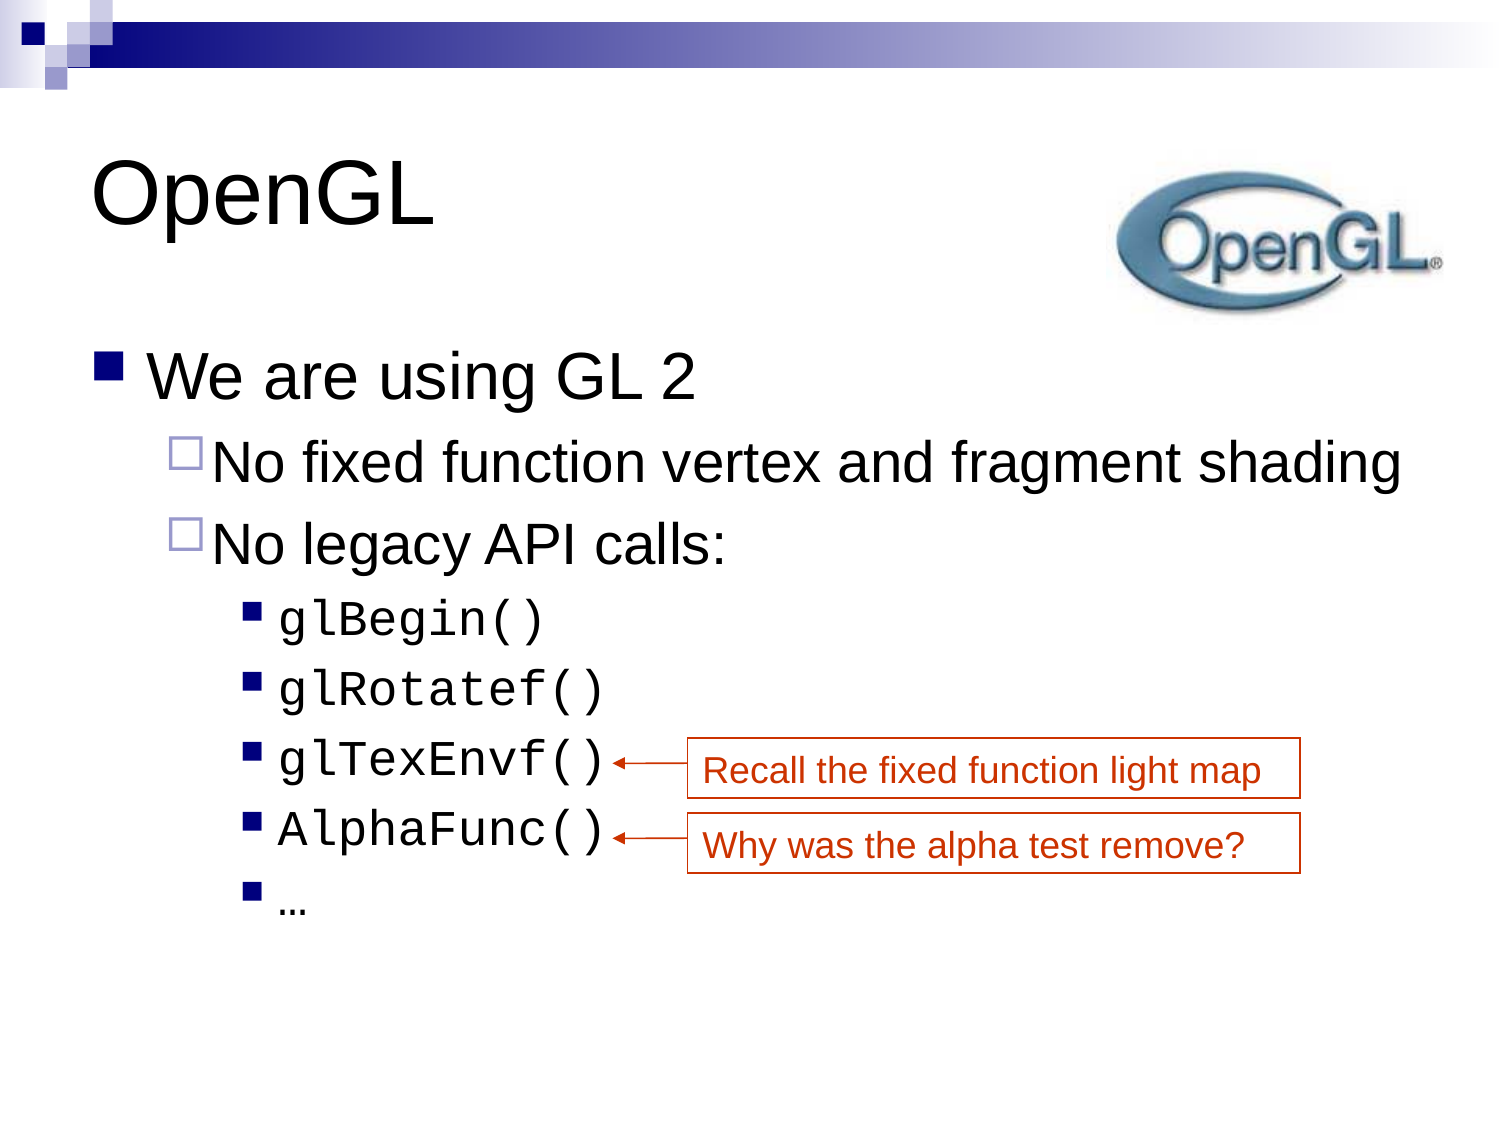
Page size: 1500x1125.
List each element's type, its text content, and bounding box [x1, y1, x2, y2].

picture [1106, 87, 1451, 401]
list We are using GL 2 No fixed function vertex and fragment shading No legacy API calls: glBegin() glRotatef() glTexEnvf() AlphaFunc() … [75, 324, 1425, 1063]
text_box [612, 738, 1301, 801]
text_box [612, 813, 1301, 876]
title OpenGL [75, 75, 1425, 300]
